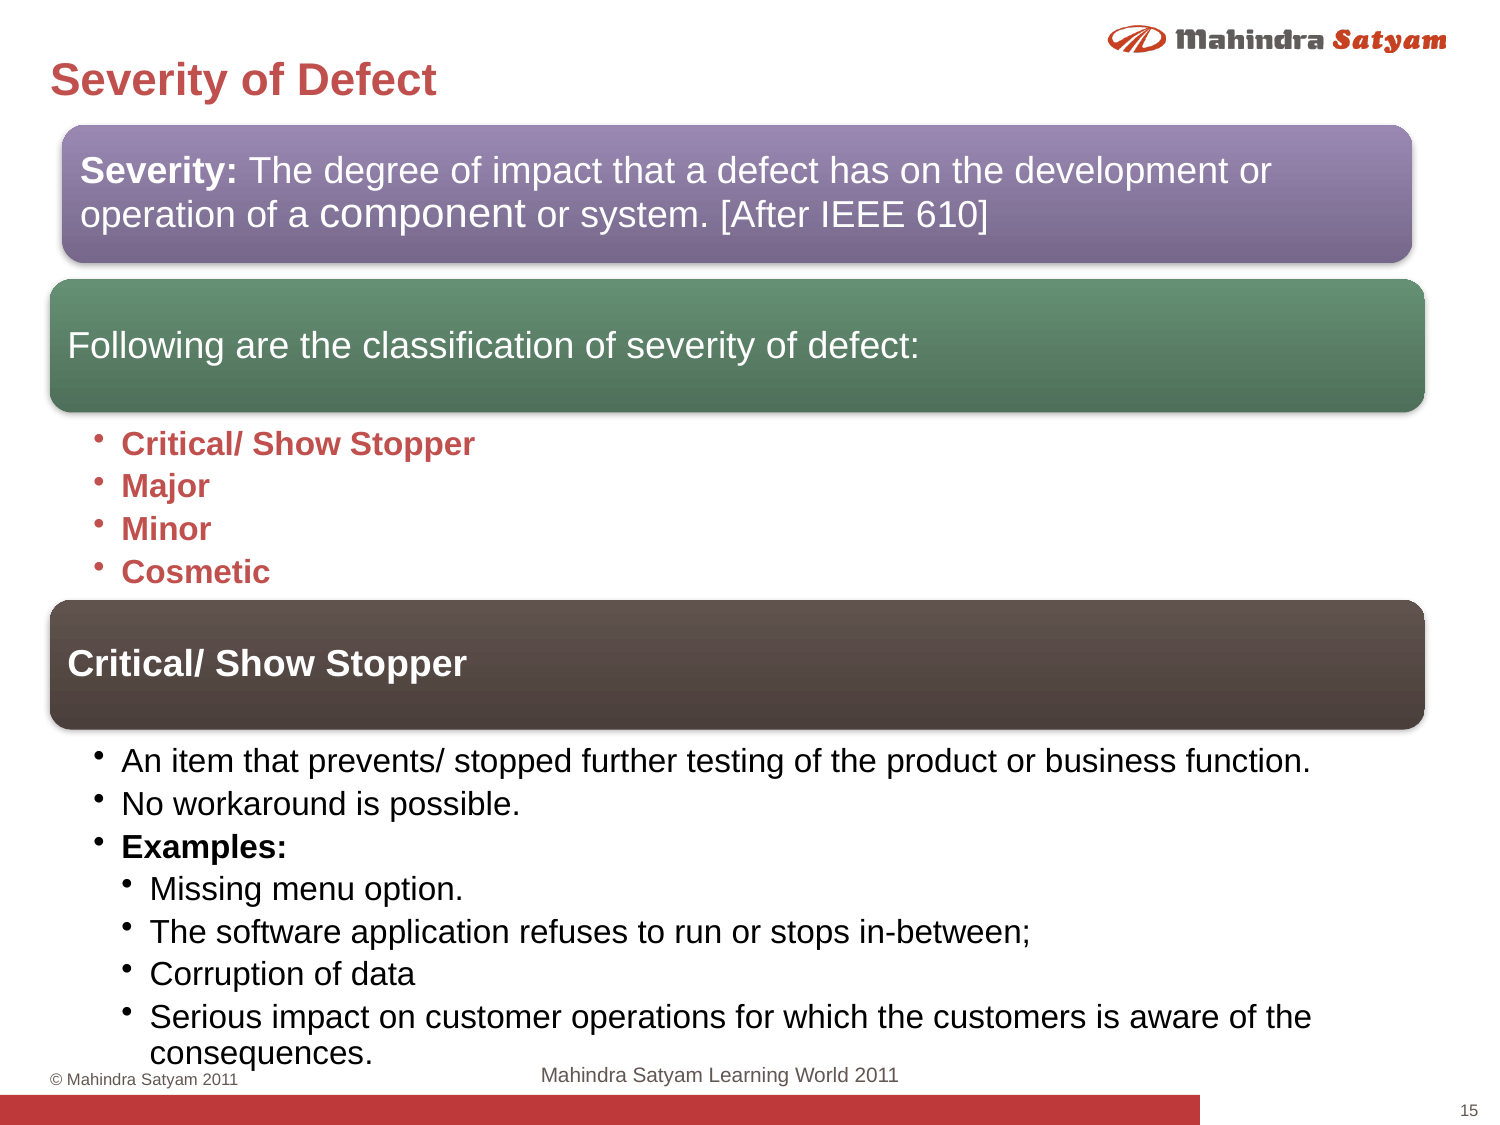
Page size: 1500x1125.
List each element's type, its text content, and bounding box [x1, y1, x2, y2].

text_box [49, 124, 1426, 1101]
title Severity of Defect [49, 49, 1452, 106]
picture [1107, 25, 1446, 49]
